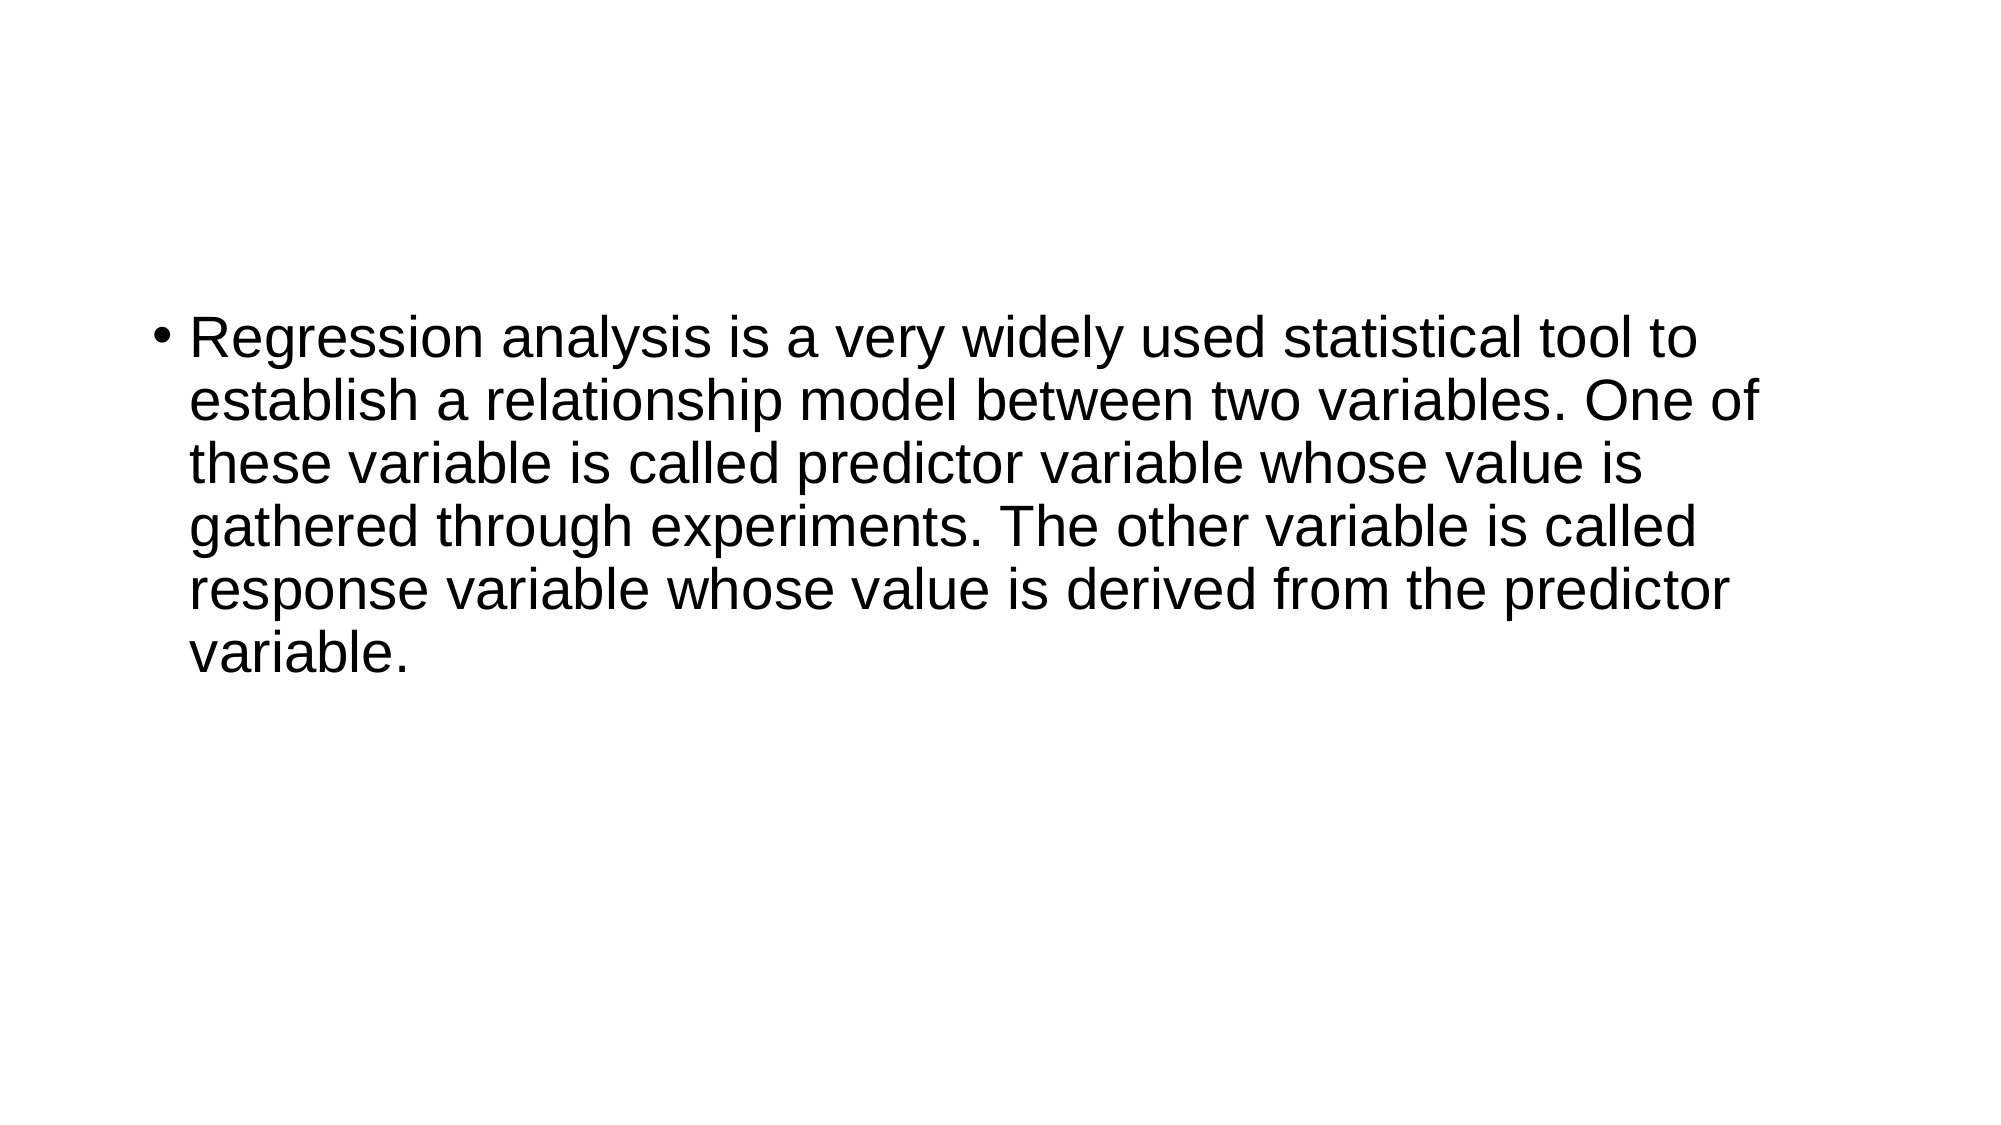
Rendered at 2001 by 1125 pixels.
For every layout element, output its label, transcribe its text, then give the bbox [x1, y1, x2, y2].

list Regression analysis is a very widely used statistical tool to establish a relationship model between two variables. One of these variable is called predictor variable whose value is gathered through experiments. The other variable is called response variable whose value is derived from the predictor variable. [137, 299, 1863, 1014]
